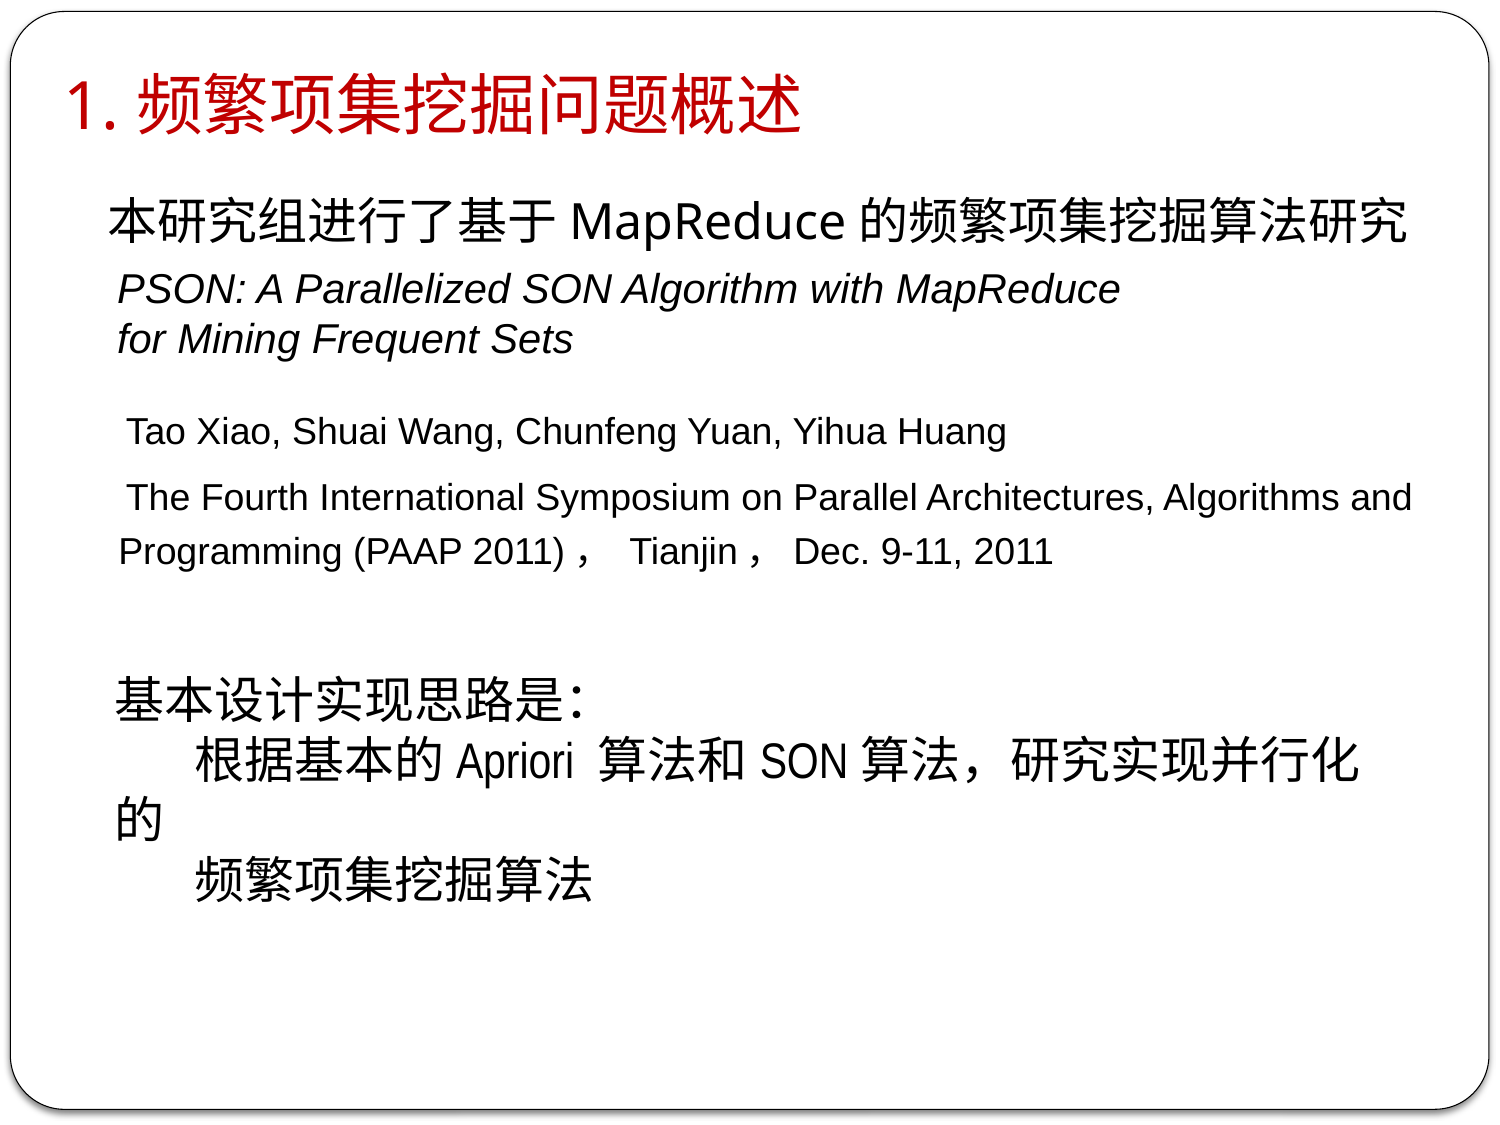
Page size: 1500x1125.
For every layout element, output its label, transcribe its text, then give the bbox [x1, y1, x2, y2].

text_box 1.频繁项集挖掘问题概述 [48, 61, 1435, 158]
text_box 基本设计实现思路是： 根据基本的Apriori 算法和SON算法，研究实现并行化的 频繁项集挖掘算法 [99, 660, 1409, 916]
text_box 本研究组进行了基于MapReduce的频繁项集挖掘算法研究 PSON: A Parallelized SON Algorithm with MapReduce for Mining Frequent Sets Tao Xiao, Shuai Wang, Chunfeng Yuan, Yihua Huang The Fourth International Symposium on Parallel Architectures, Algorithms and Programming (PAAP 2011)， Tianjin，Dec. 9-11, 2011 [58, 170, 1437, 864]
